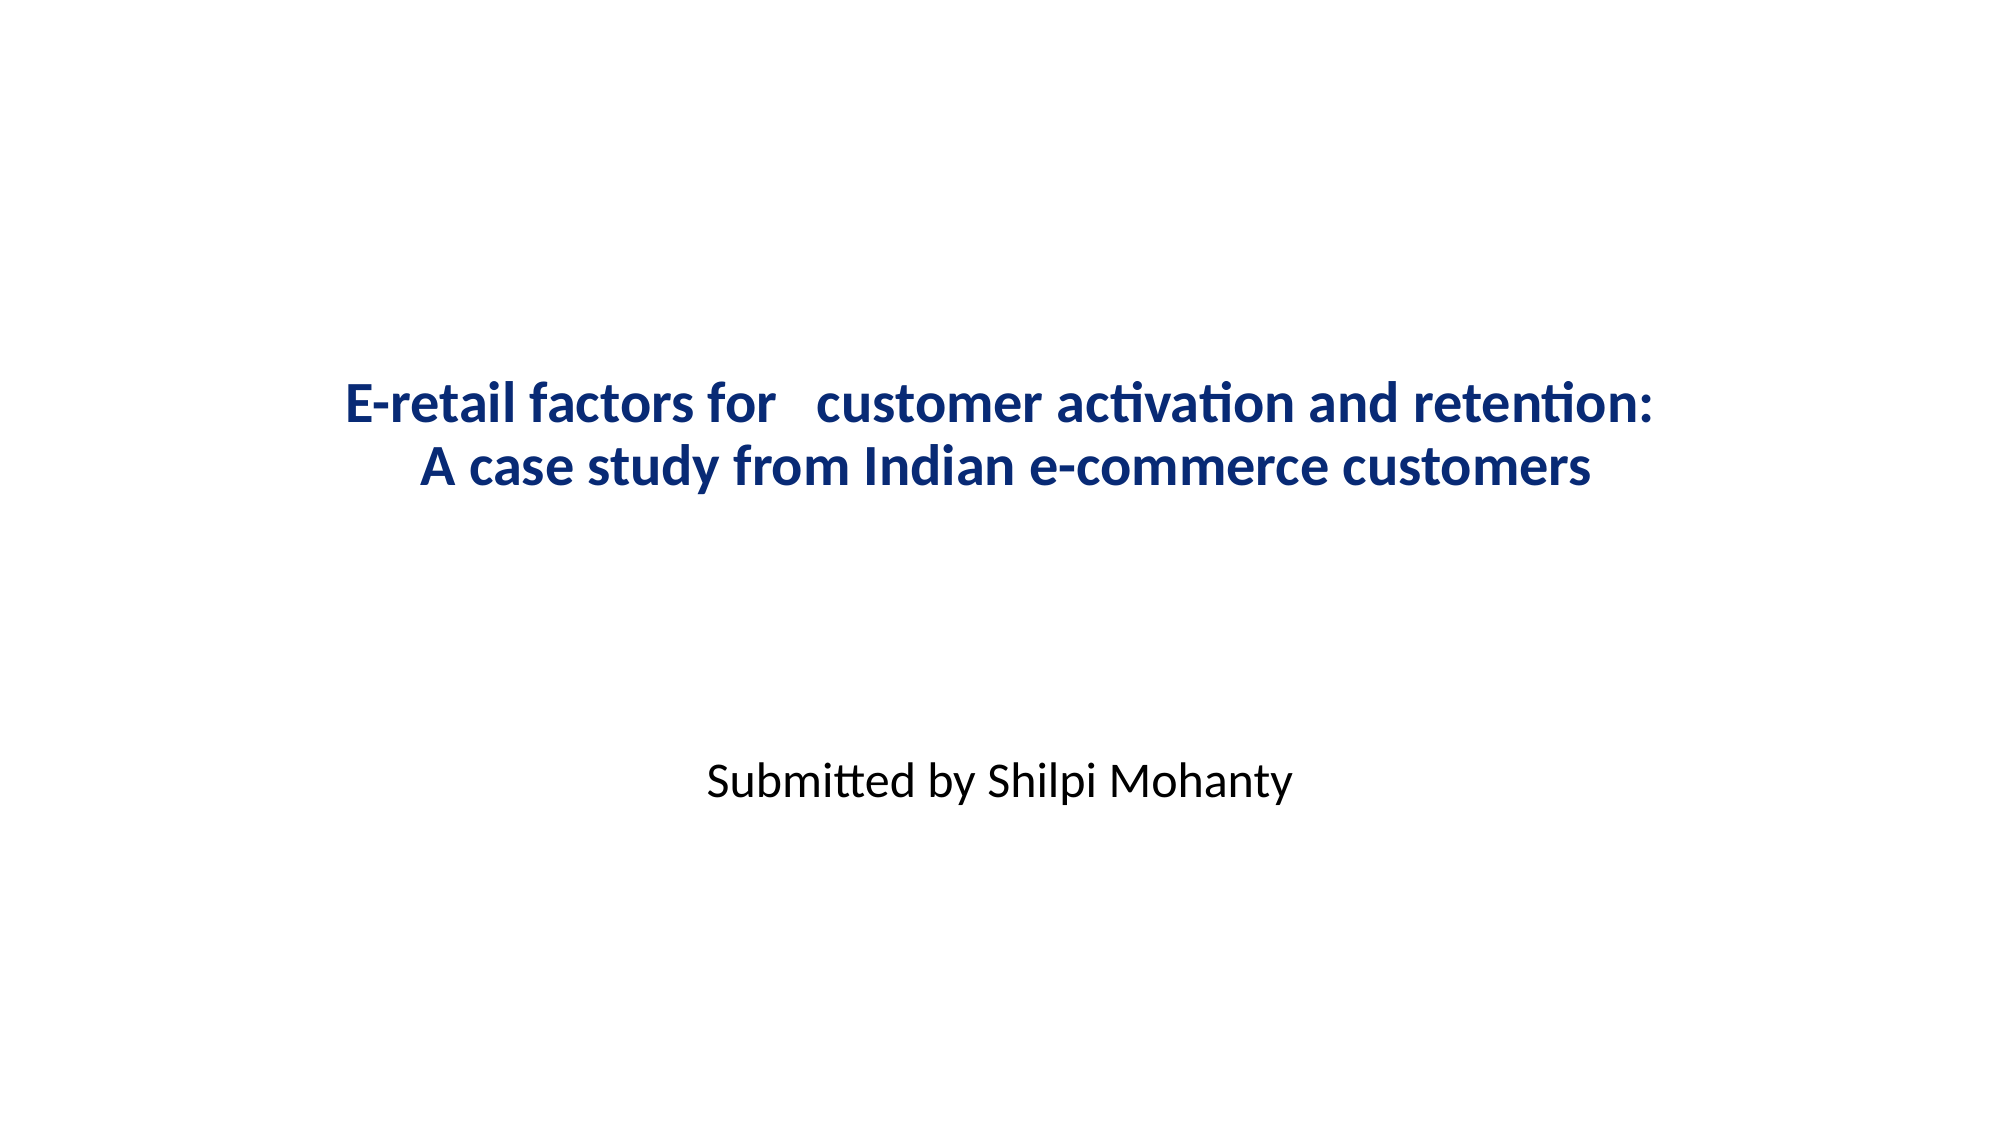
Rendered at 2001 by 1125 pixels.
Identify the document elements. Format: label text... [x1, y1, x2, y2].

subtitle Submitted by Shilpi Mohanty [249, 590, 1750, 863]
title E-retail factors for customer activation and retention: A case study from Indian e-commerce customers [249, 184, 1750, 576]
